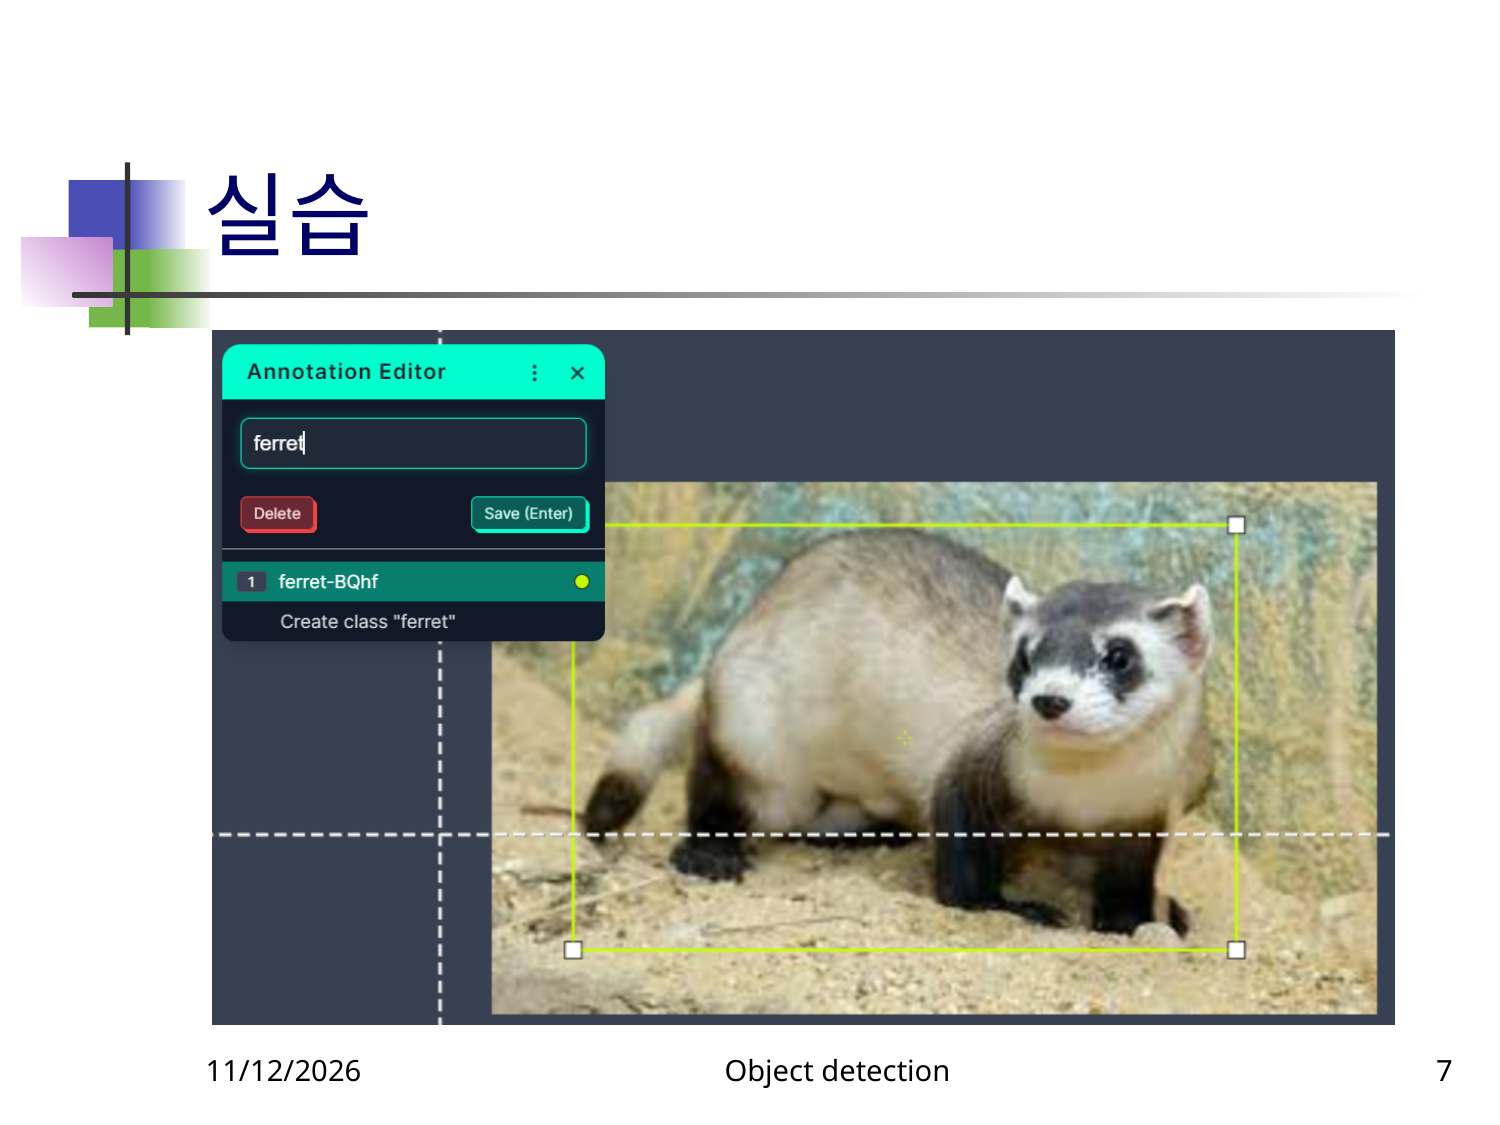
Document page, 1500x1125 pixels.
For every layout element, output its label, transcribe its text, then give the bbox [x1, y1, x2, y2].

footer Object detection [600, 1033, 1075, 1100]
title 실습 [188, 35, 1468, 275]
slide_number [190, 1024, 504, 1100]
slide_number 7 [1155, 1024, 1468, 1100]
picture [212, 330, 1395, 1026]
